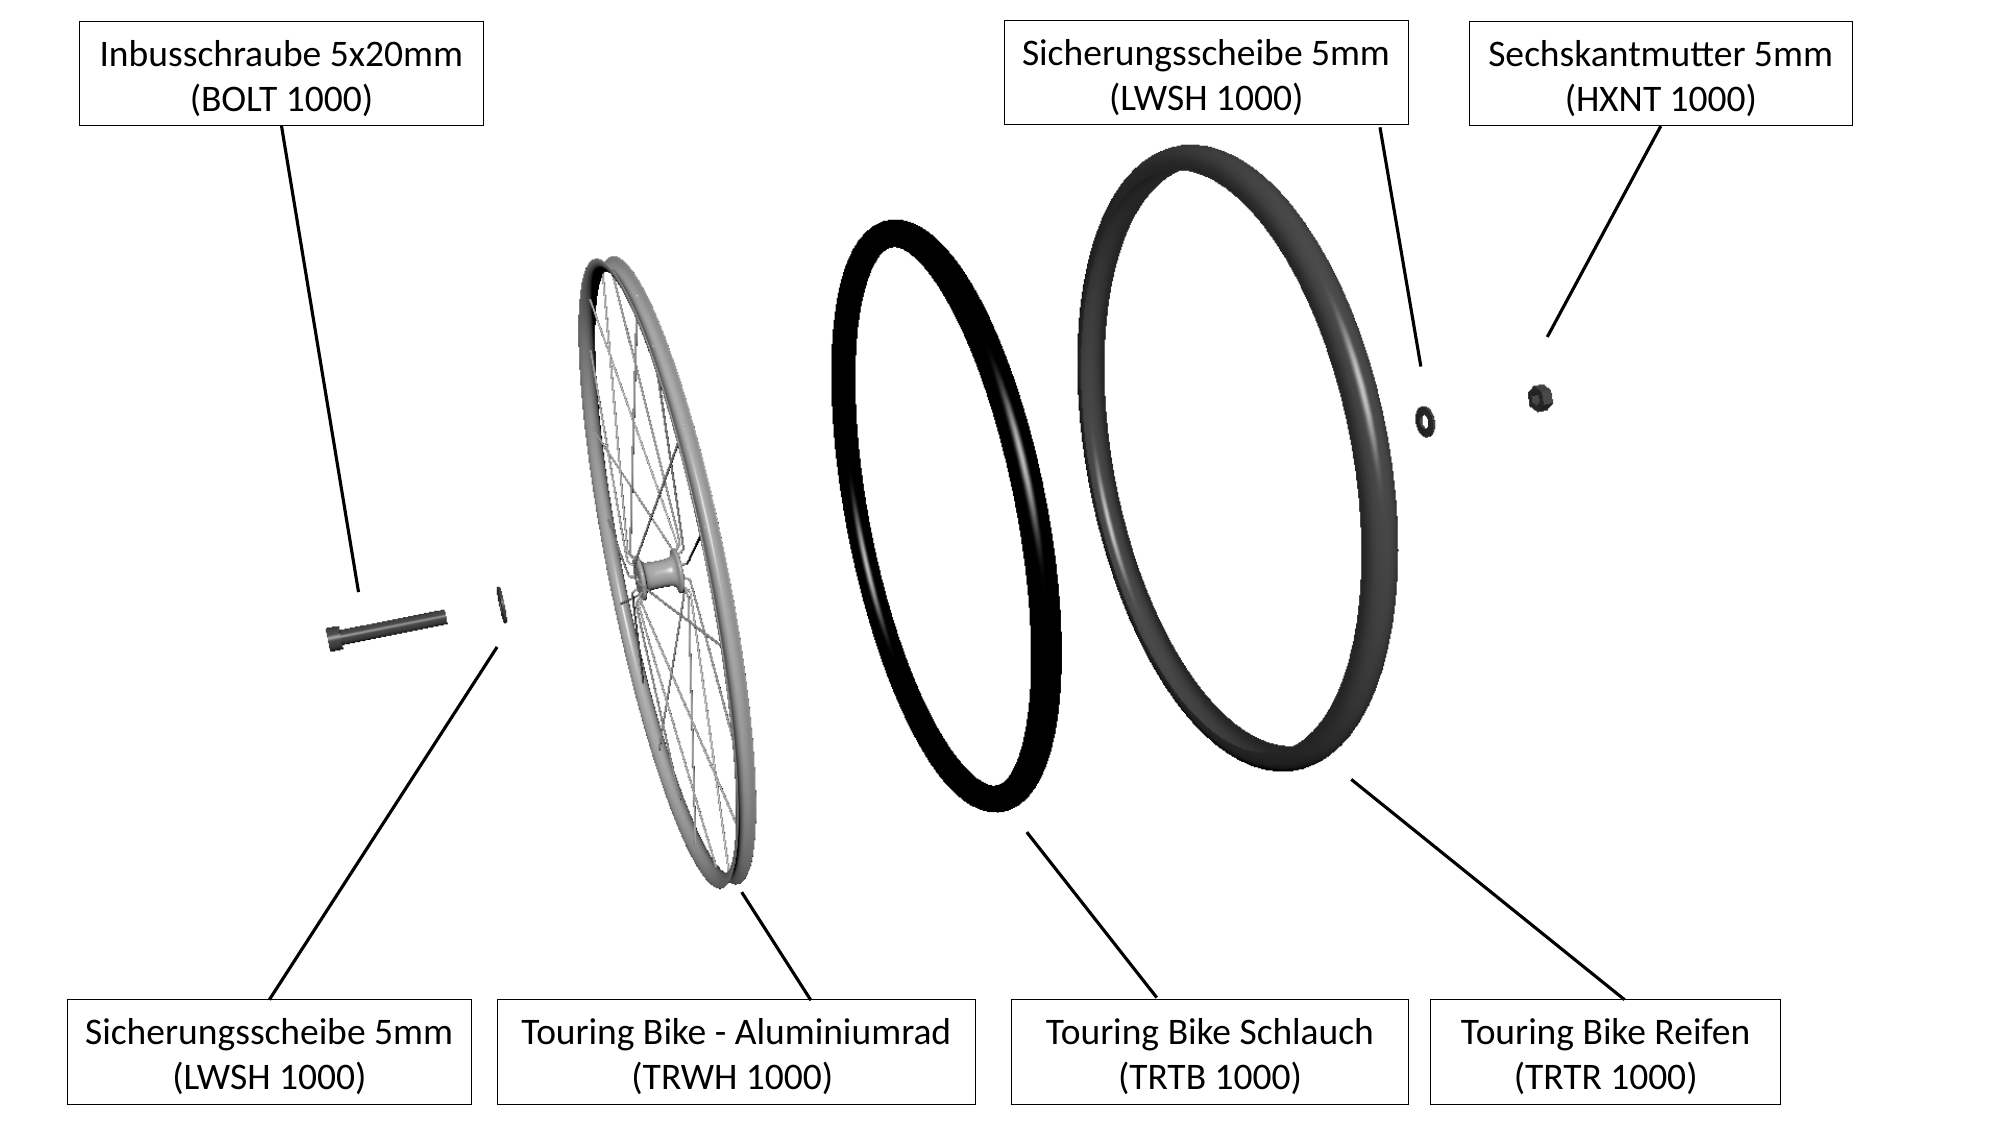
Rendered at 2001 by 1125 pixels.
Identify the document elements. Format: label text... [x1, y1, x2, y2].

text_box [1351, 779, 1625, 1000]
text_box Sechskantmutter 5mm (HXNT 1000) [1469, 21, 1853, 126]
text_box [1379, 127, 1421, 367]
text_box Inbusschraube 5x20mm (BOLT 1000) [79, 21, 484, 126]
text_box Touring Bike - Aluminiumrad (TRWH 1000) [497, 999, 976, 1105]
text_box Sicherungsscheibe 5mm (LWSH 1000) [67, 999, 472, 1105]
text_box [269, 646, 498, 1000]
text_box Touring Bike Reifen (TRTR 1000) [1430, 999, 1781, 1105]
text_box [1547, 127, 1661, 337]
text_box Touring Bike Schlauch (TRTB 1000) [1011, 999, 1409, 1105]
picture [281, 127, 1599, 932]
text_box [741, 892, 811, 1001]
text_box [1026, 832, 1157, 998]
text_box Sicherungsscheibe 5mm (LWSH 1000) [1004, 20, 1409, 125]
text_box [281, 127, 359, 593]
